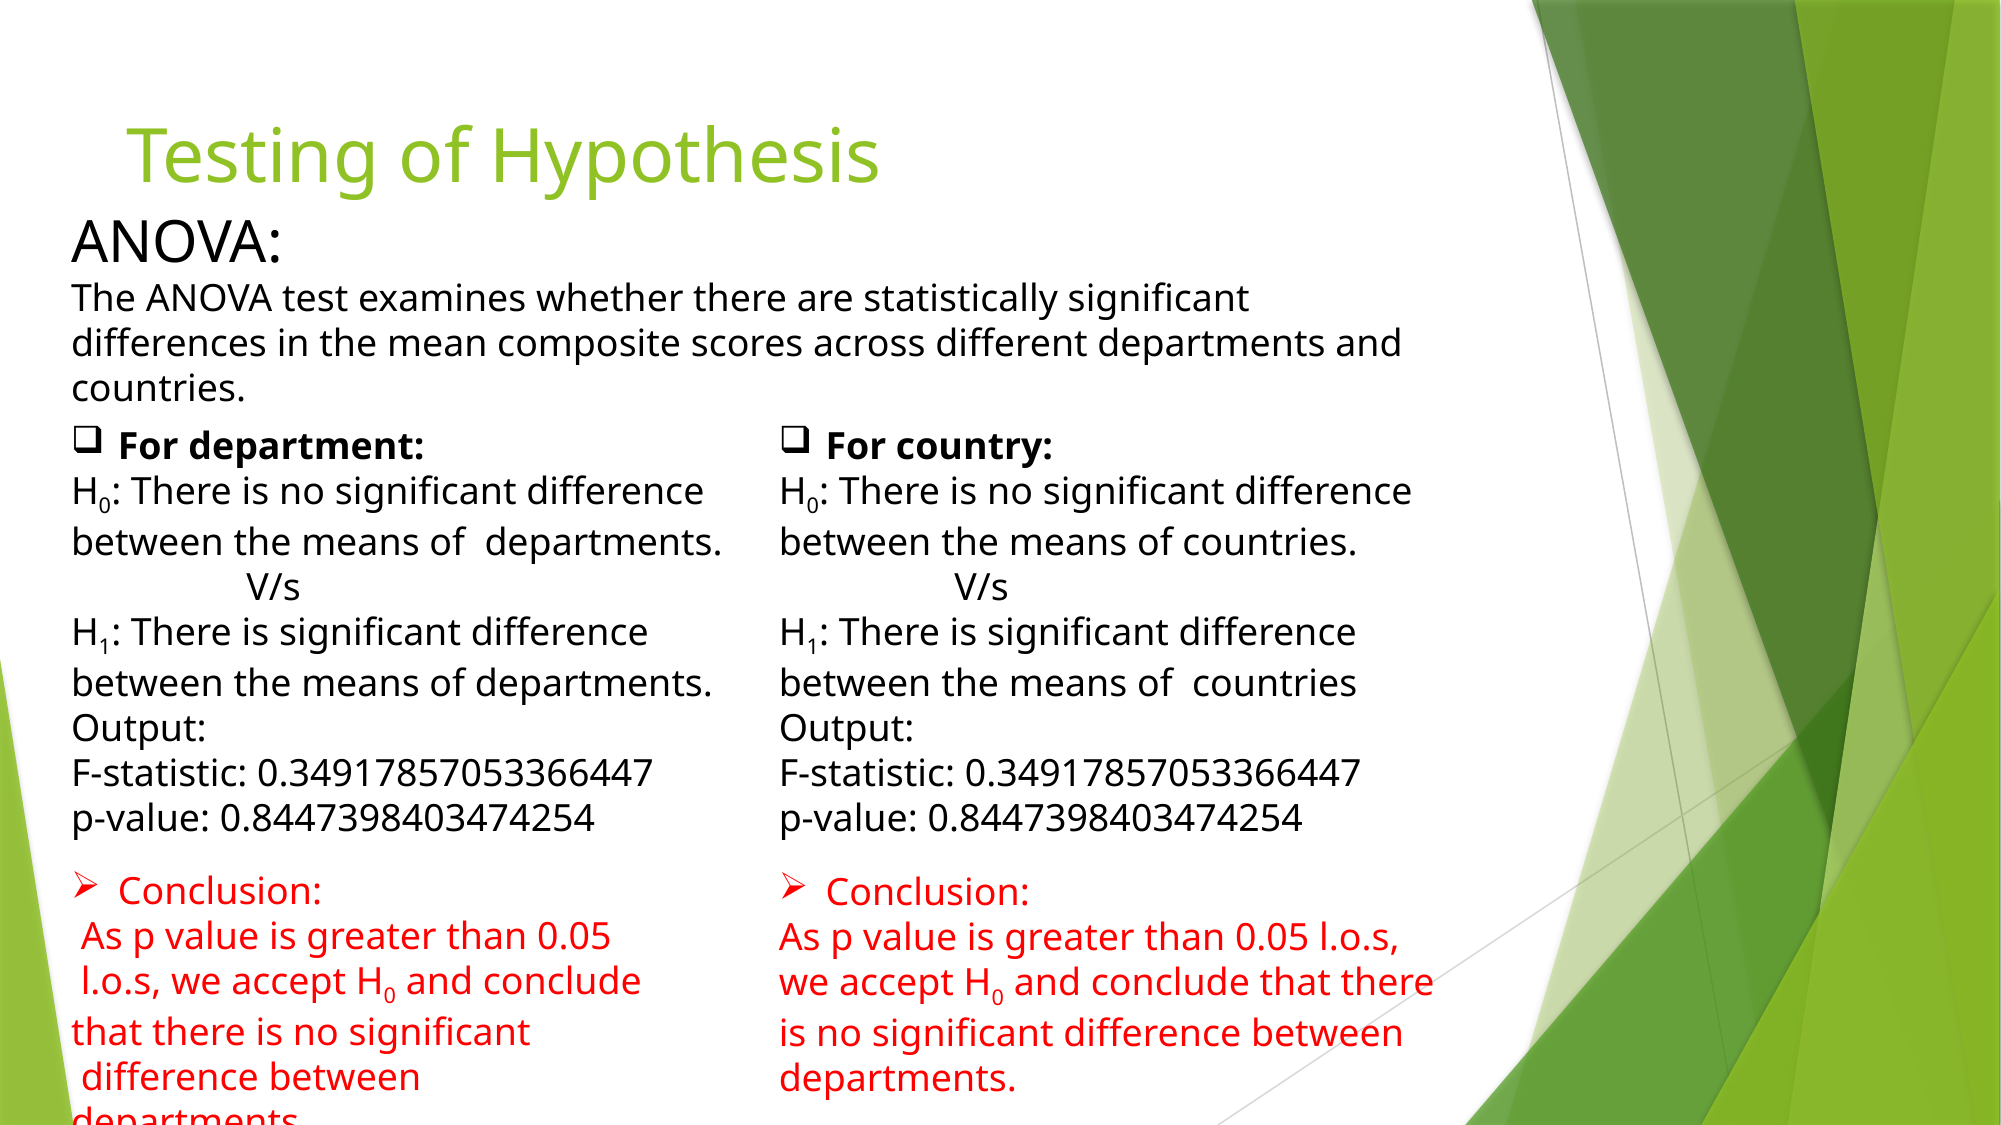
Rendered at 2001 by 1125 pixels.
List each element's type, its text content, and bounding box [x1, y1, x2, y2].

text_box Conclusion: As p value is greater than 0.05 l.o.s, we accept H0 and conclude that there is no significant difference between departments. [764, 860, 1480, 1107]
text_box For country: H0: There is no significant difference between the means of countries. V/s H1: There is significant difference between the means of countries Output: F-statistic: 0.34917857053366447 p-value: 0.8447398403474254 [764, 414, 1459, 860]
title Testing of Hypothesis [111, 99, 1522, 317]
text_box For department: H0: There is no significant difference between the means of departments. V/s H1: There is significant difference between the means of departments. Output: F-statistic: 0.34917857053366447 p-value: 0.8447398403474254 [56, 414, 753, 892]
text_box Conclusion: As p value is greater than 0.05 l.o.s, we accept H0 and conclude that there is no significant difference between departments [56, 859, 665, 1125]
text_box ANOVA: The ANOVA test examines whether there are statistically significant differences in the mean composite scores across different departments and countries. [56, 196, 1430, 417]
